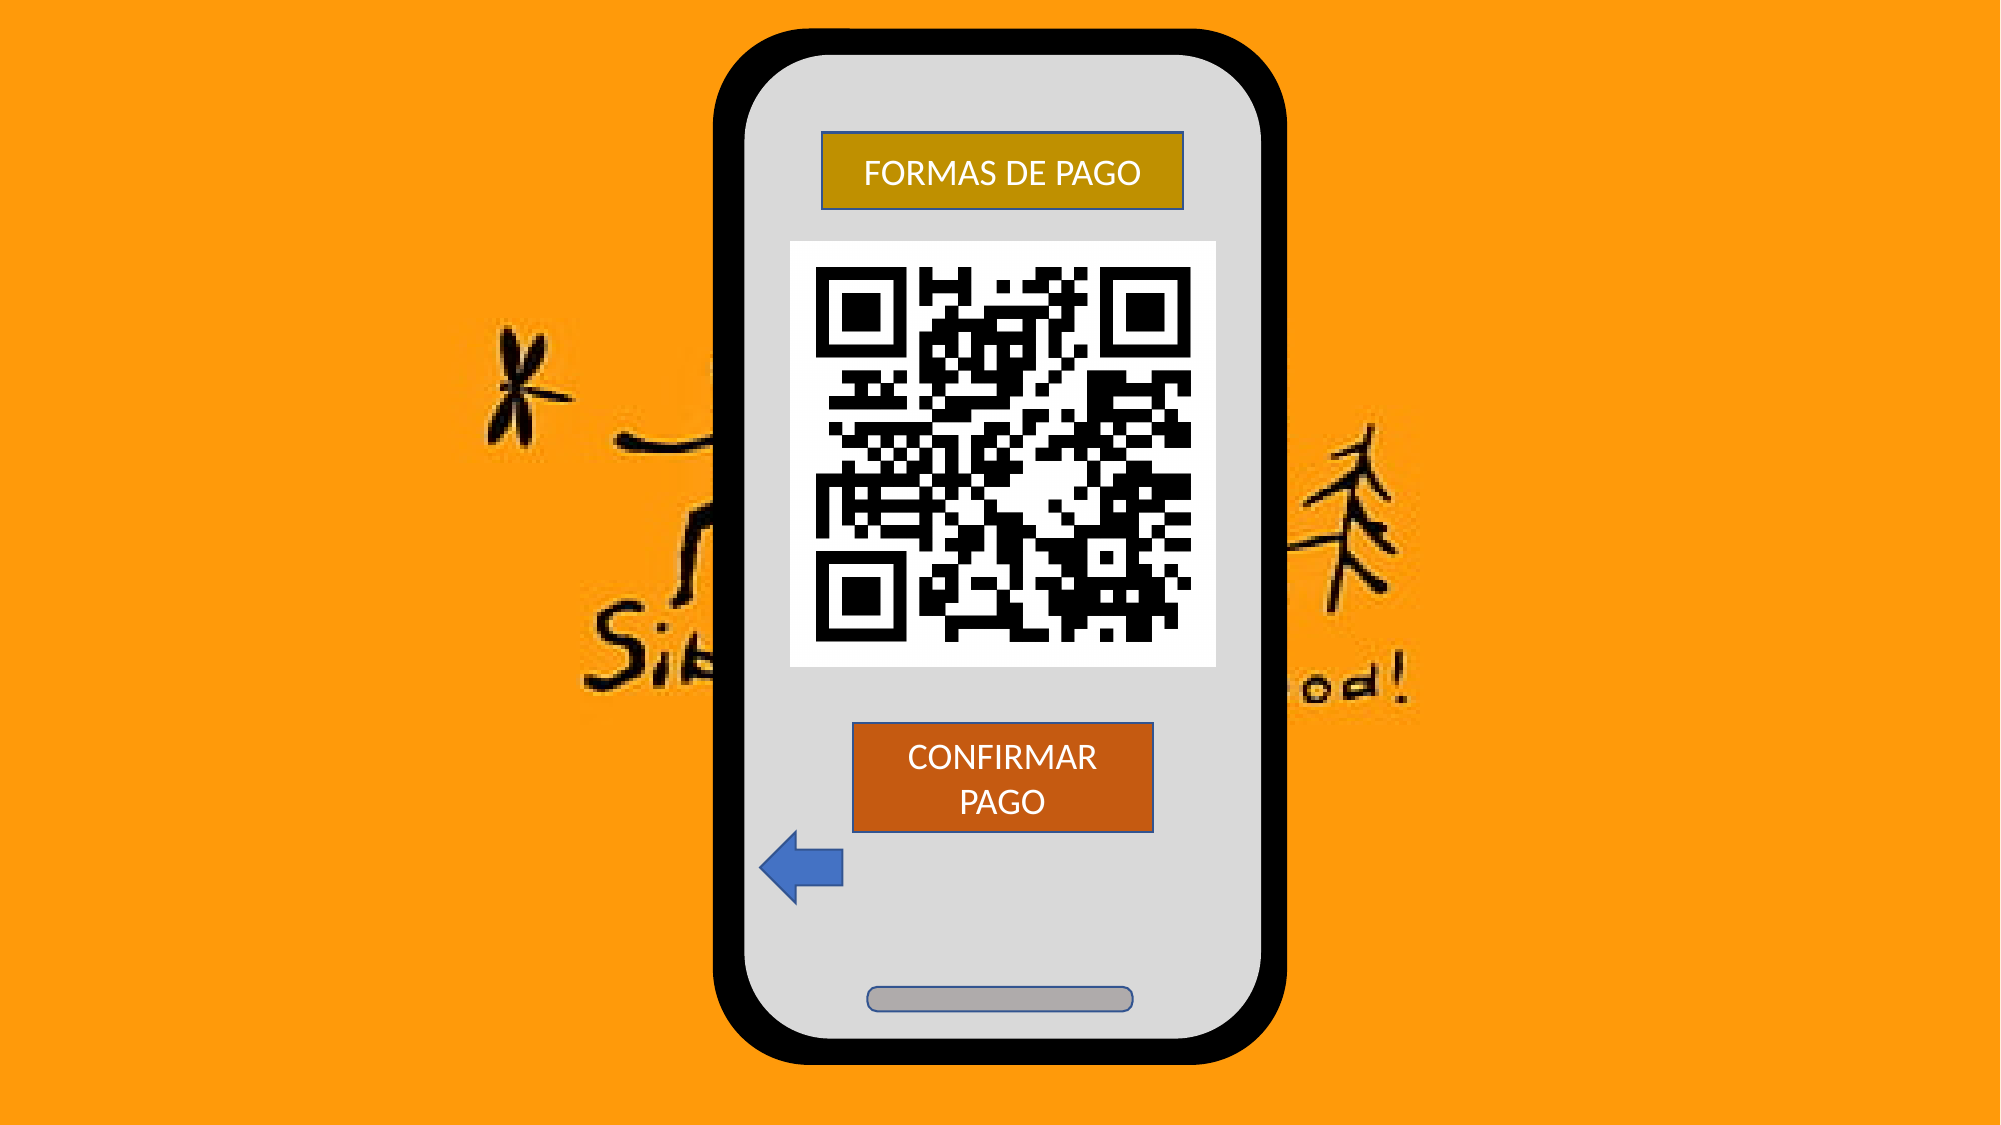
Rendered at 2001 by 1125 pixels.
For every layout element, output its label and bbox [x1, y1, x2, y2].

text_box [713, 29, 1287, 1064]
picture [0, 0, 2001, 1125]
